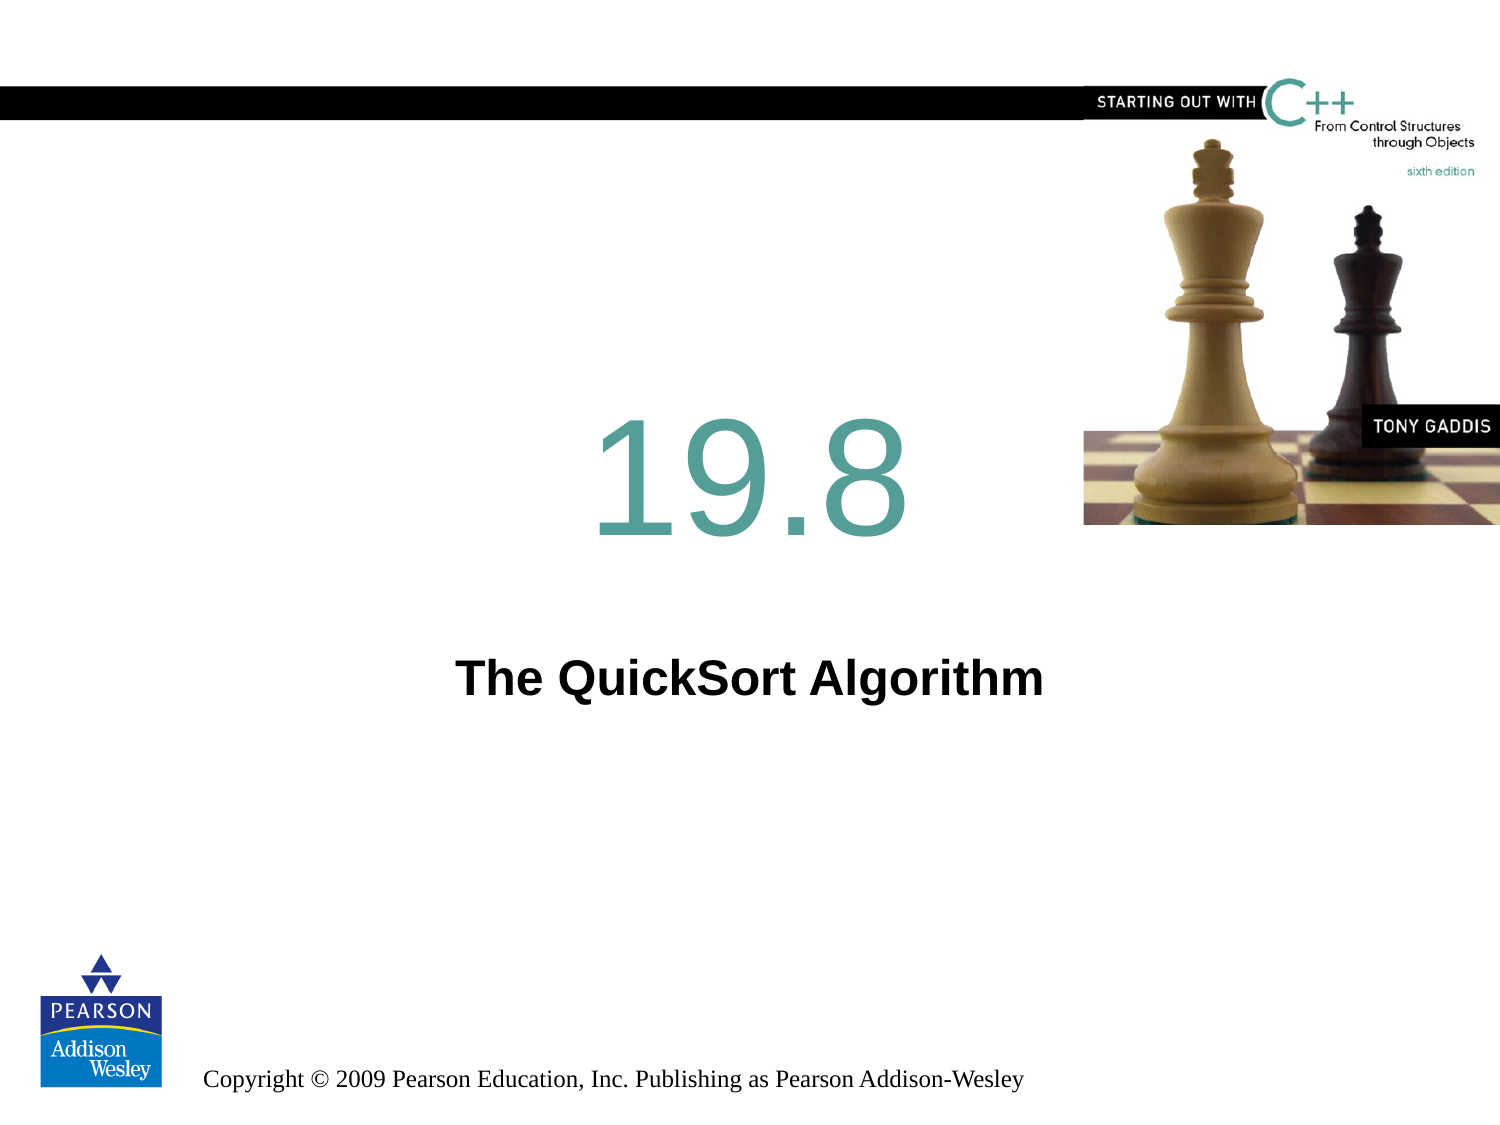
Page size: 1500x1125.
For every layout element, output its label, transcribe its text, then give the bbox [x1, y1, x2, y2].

subtitle The QuickSort Algorithm [225, 637, 1275, 925]
title 19.8 [112, 375, 1388, 563]
picture [37, 949, 164, 1089]
